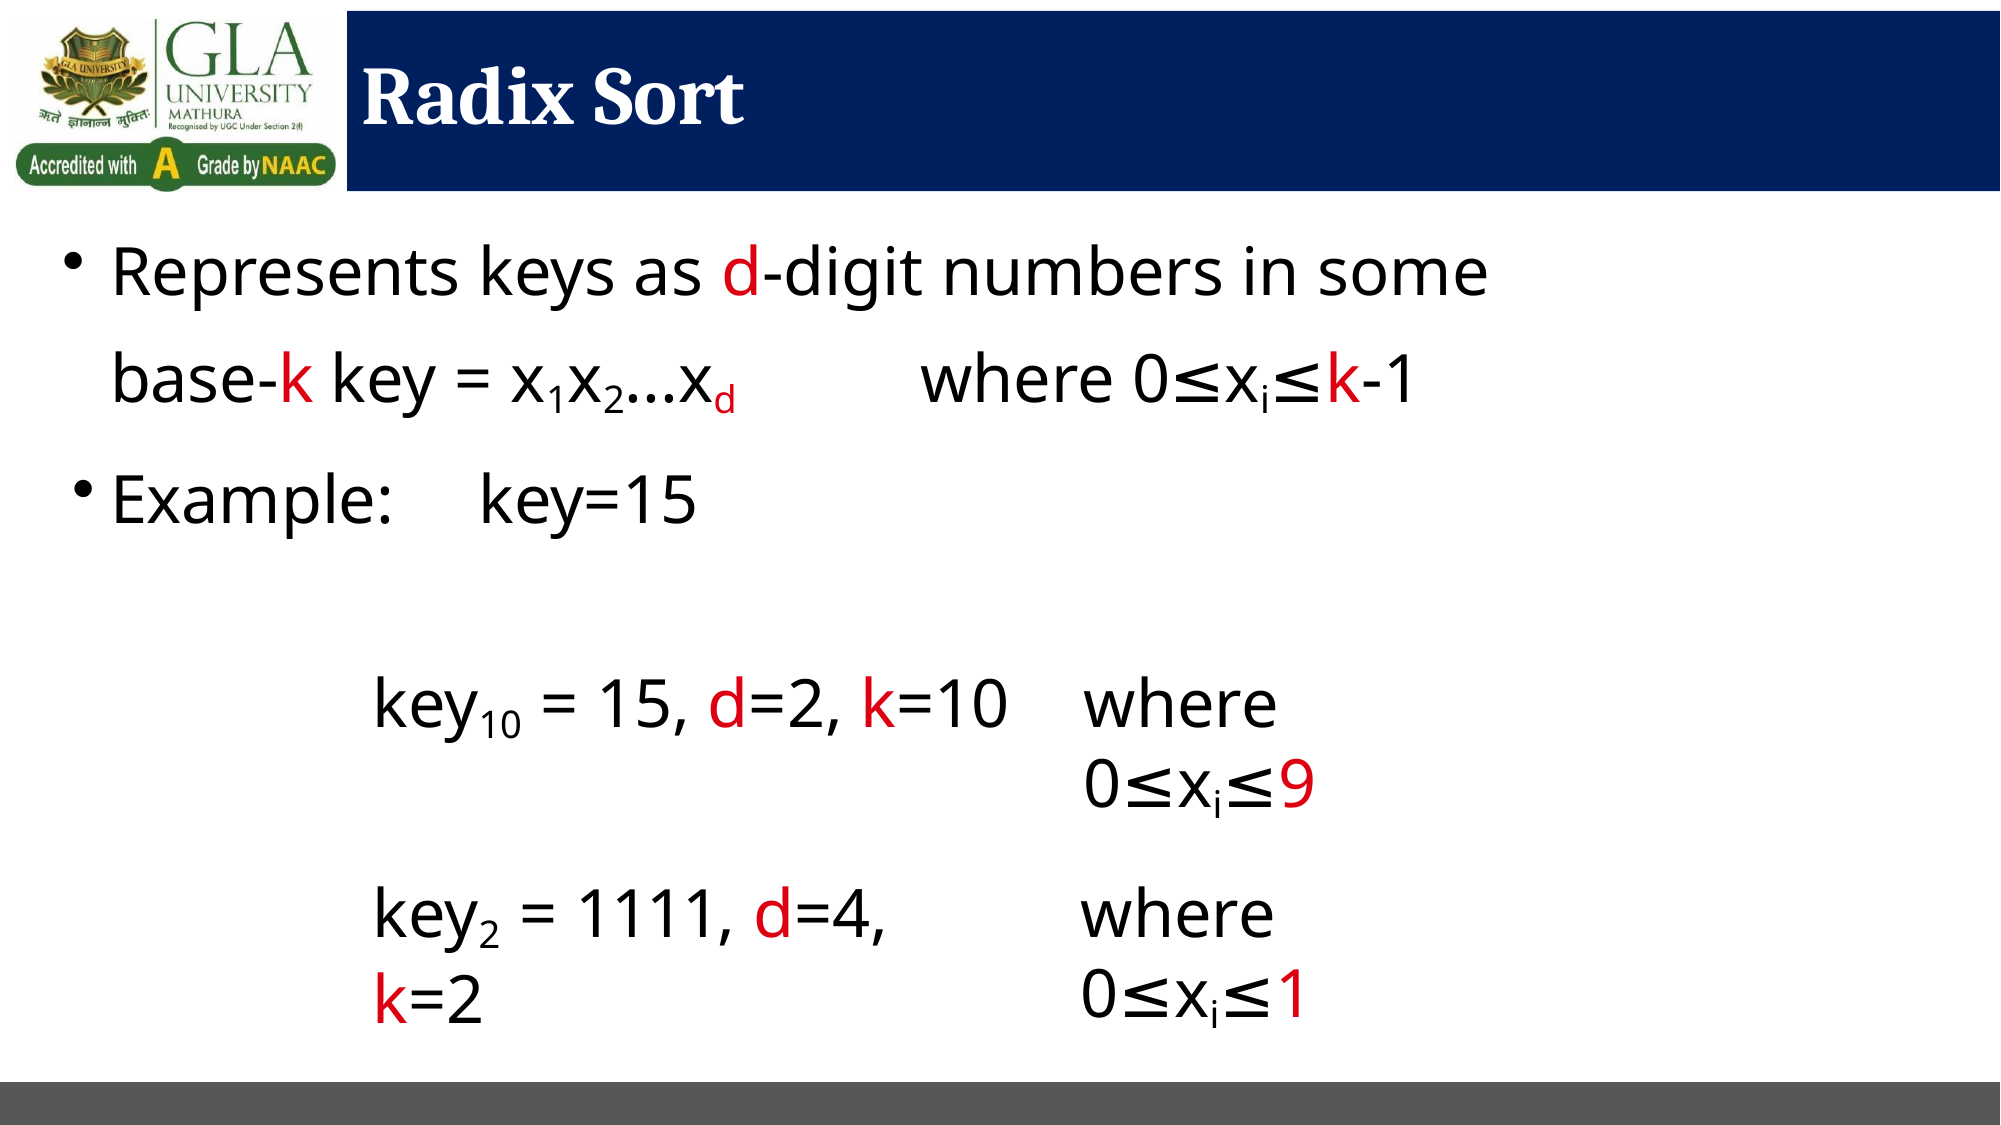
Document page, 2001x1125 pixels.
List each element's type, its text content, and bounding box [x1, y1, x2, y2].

text_box Represents keys as d-digit numbers in some base-k key = x1x2...xd where 0≤xi≤k-1 Example: key=15 [55, 202, 1644, 537]
text_box key2 = 1111, d=4, k=2 [366, 868, 1011, 1037]
text_box [347, 10, 359, 192]
text_box where 0≤xi≤1 [1074, 868, 1477, 1037]
text_box where 0≤xi≤9 [1077, 658, 1479, 827]
title Radix Sort [359, 4, 1234, 230]
picture [15, 19, 337, 192]
text_box key10 = 15, d=2, k=10 [366, 658, 1014, 747]
text_box [1234, 10, 2000, 192]
